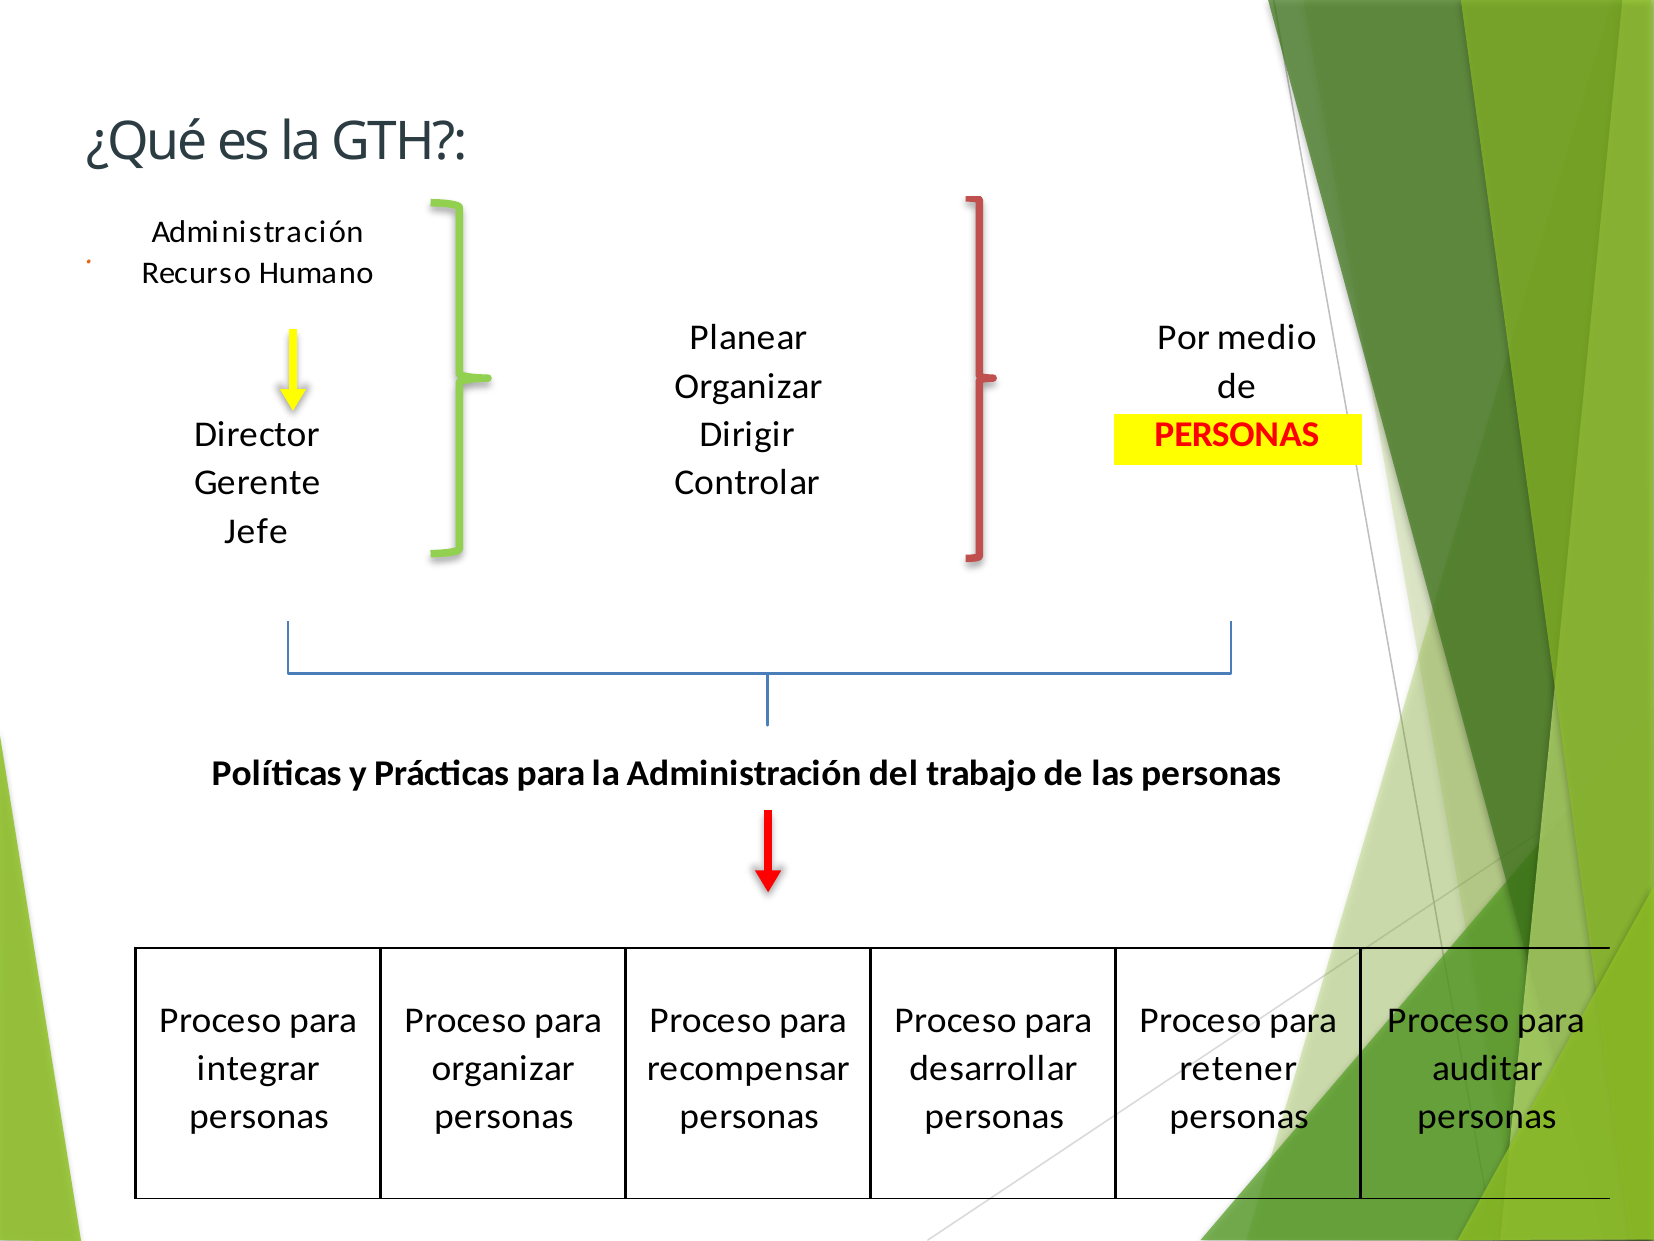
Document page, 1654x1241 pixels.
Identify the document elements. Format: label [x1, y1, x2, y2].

text_box [71, 98, 1613, 1202]
